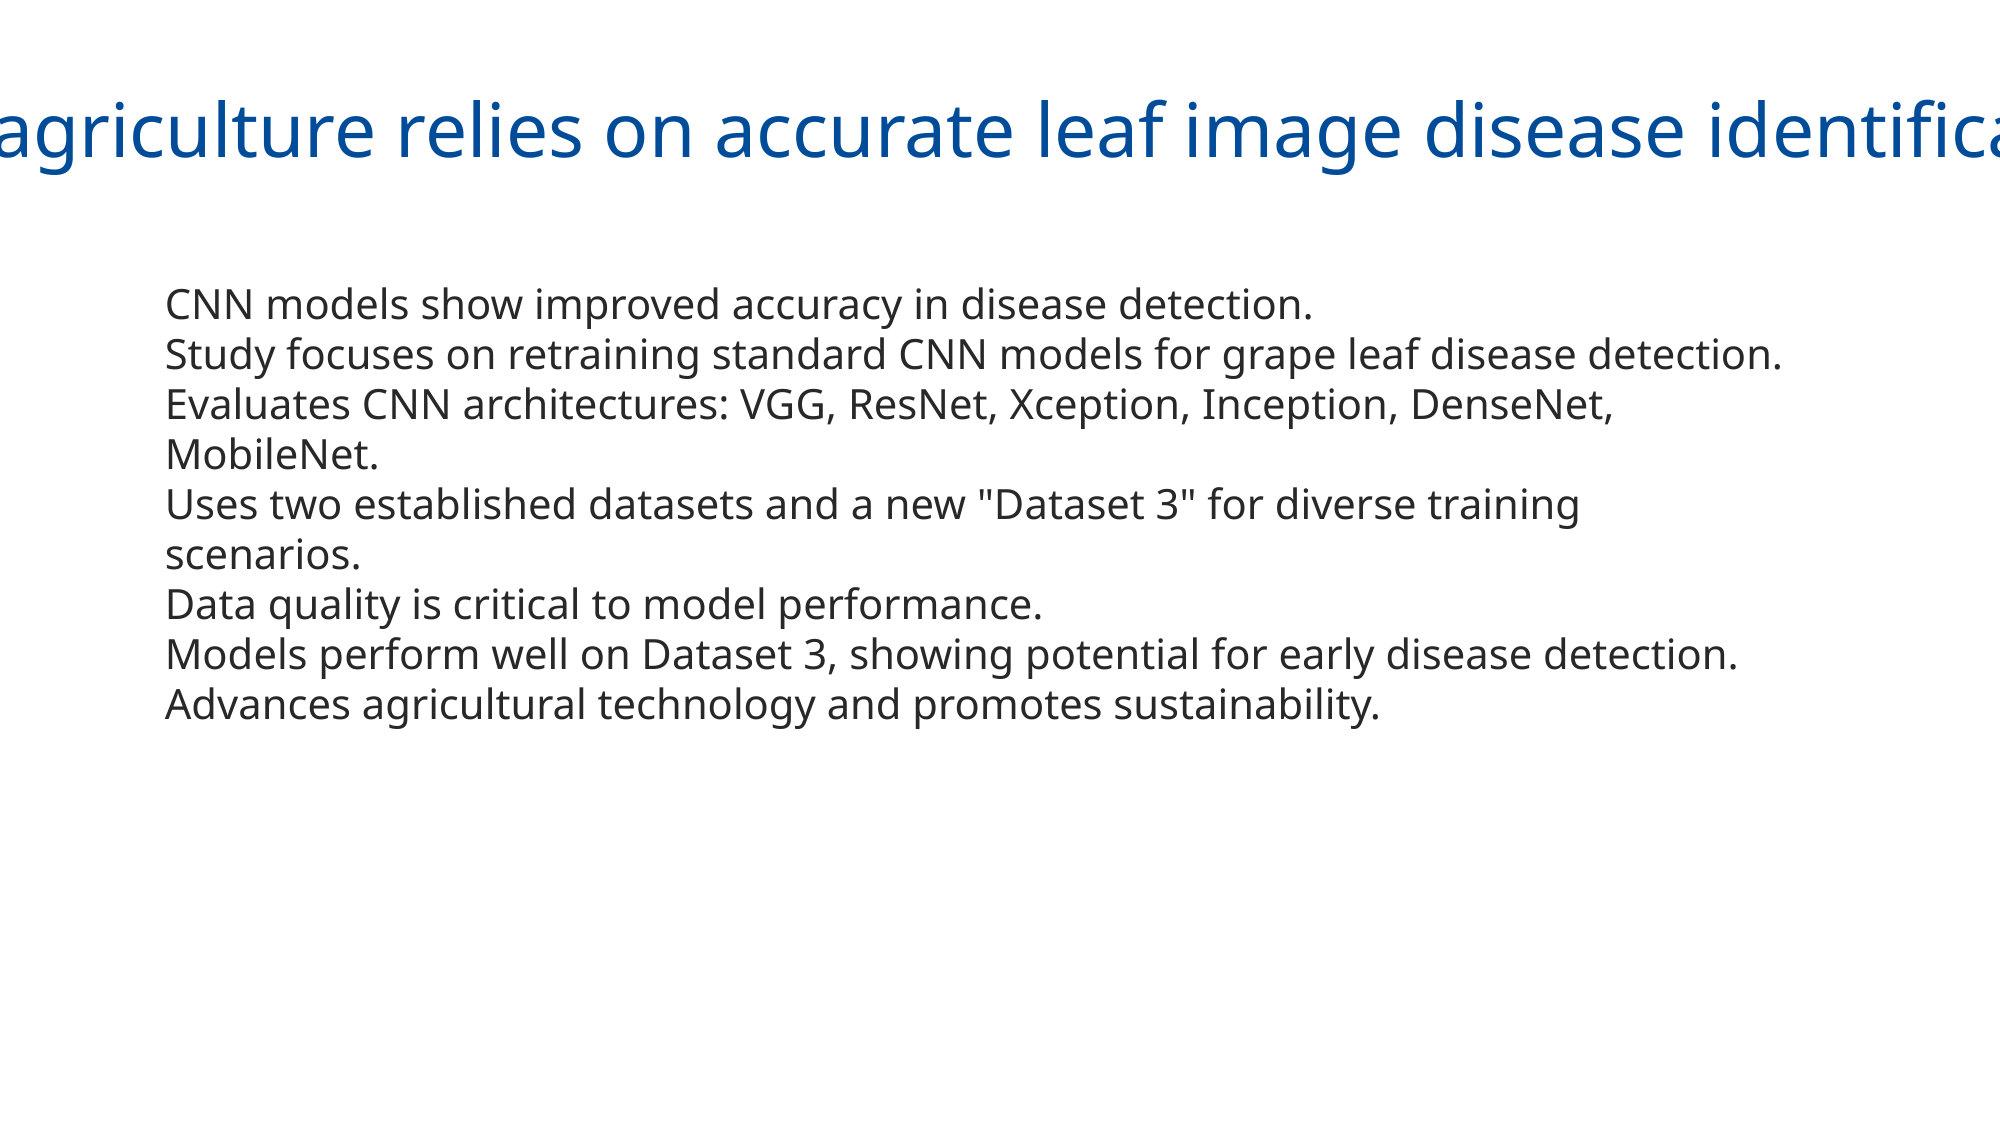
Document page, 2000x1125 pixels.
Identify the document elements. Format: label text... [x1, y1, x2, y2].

text_box Smart agriculture relies on accurate leaf image disease identification. [0, 74, 2000, 180]
text_box CNN models show improved accuracy in disease detection. Study focuses on retraining standard CNN models for grape leaf disease detection. Evaluates CNN architectures: VGG, ResNet, Xception, Inception, DenseNet, MobileNet. Uses two established datasets and a new "Dataset 3" for diverse training scenarios. Data quality is critical to model performance. Models perform well on Dataset 3, showing potential for early disease detection. Advances agricultural technology and promotes sustainability. [149, 224, 1800, 735]
